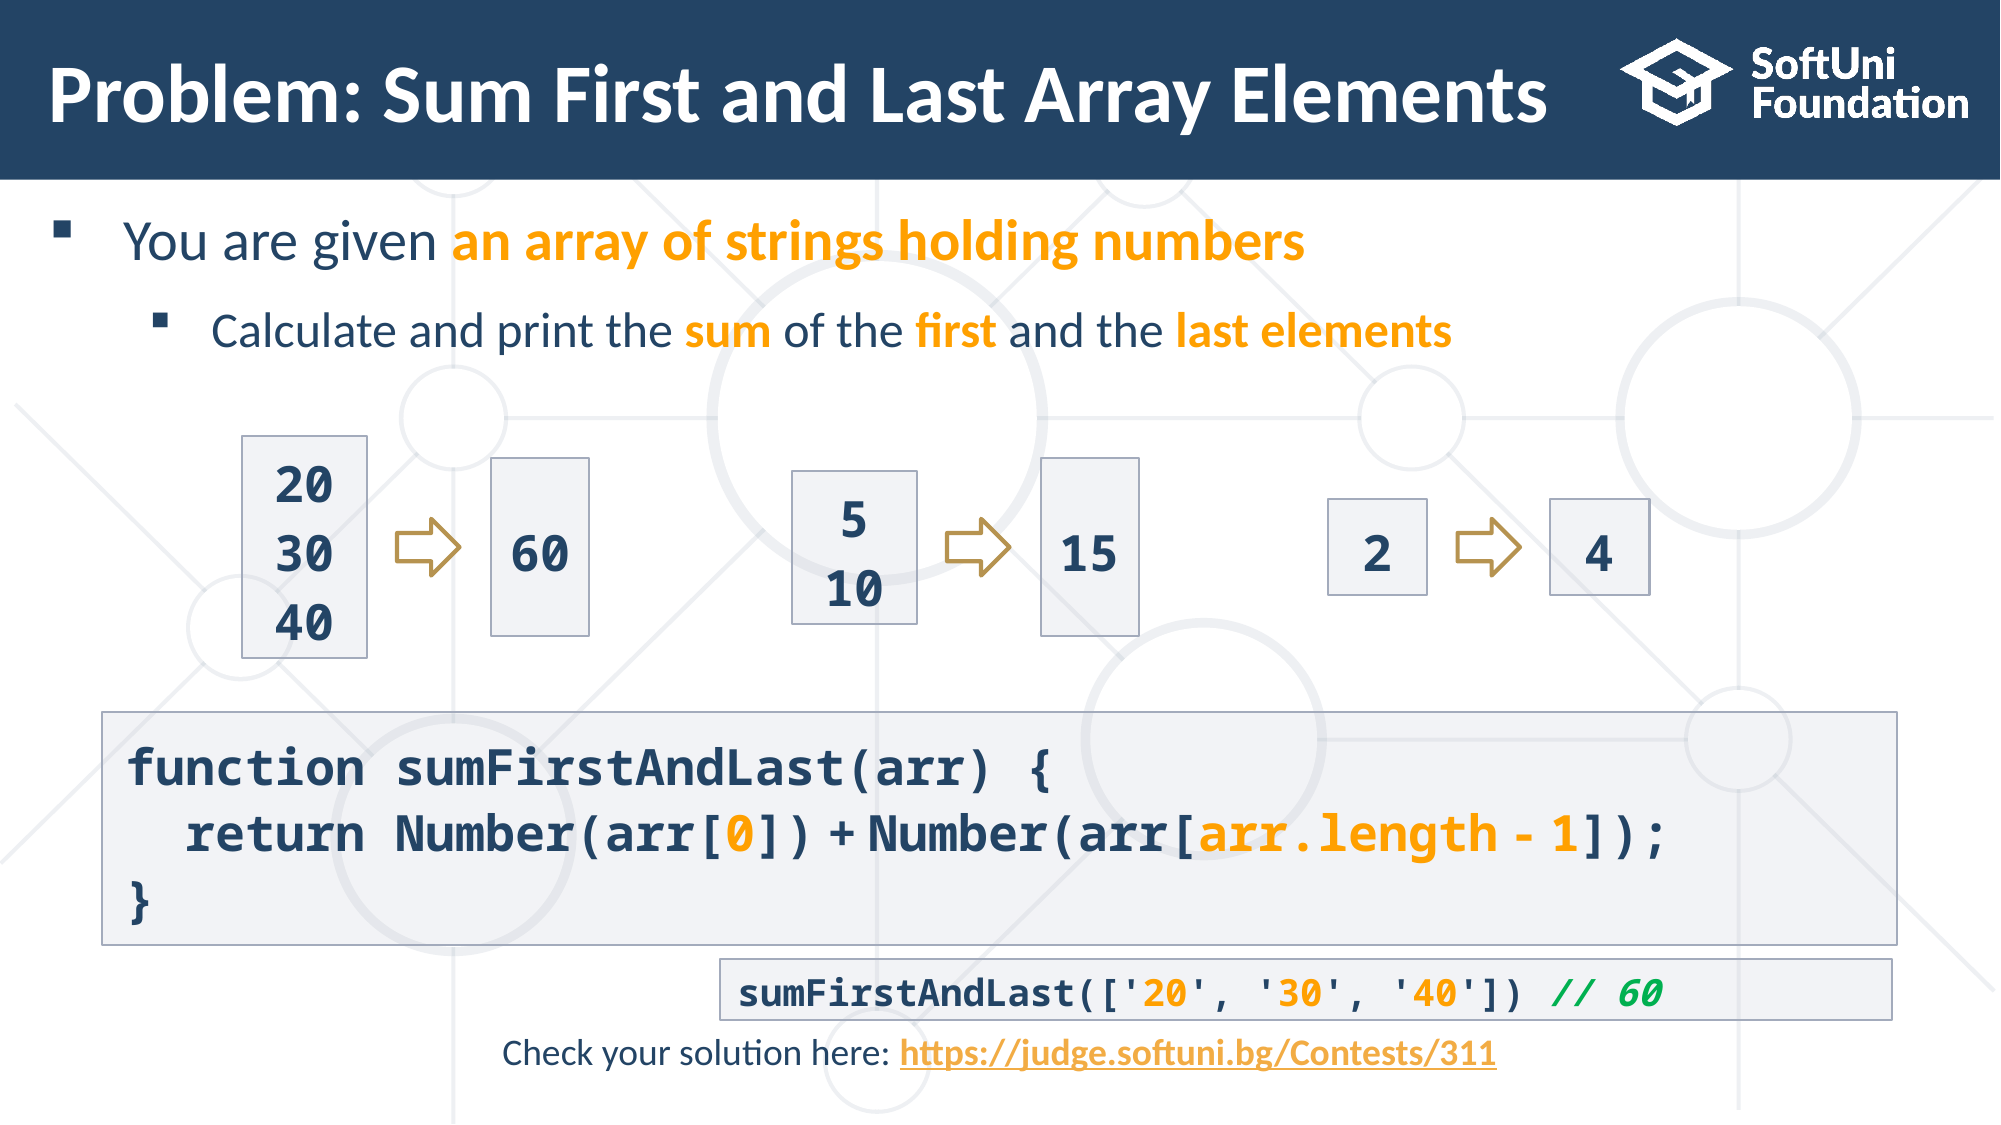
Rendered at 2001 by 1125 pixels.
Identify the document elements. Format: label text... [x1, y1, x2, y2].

text_box 5 10 [792, 471, 917, 624]
text_box 15 [1040, 458, 1140, 637]
text_box 4 [1550, 498, 1650, 596]
text_box [394, 516, 462, 578]
text_box function sumFirstAndLast(arr) { return Number(arr[0]) + Number(arr[arr.length - 1]); } [102, 711, 1898, 945]
text_box [944, 516, 1012, 578]
text_box You are given an array of strings holding numbers Calculate and print the sum of the first and the last elements [31, 196, 1970, 1050]
text_box Check your solution here: https://judge.softuni.bg/Contests/311 [237, 1020, 1763, 1081]
text_box 20 30 40 [242, 436, 367, 659]
text_box 2 [1327, 498, 1428, 596]
text_box sumFirstAndLast(['20', '30', '40']) // 60 [720, 958, 1893, 1020]
text_box 60 [490, 458, 590, 637]
picture [1619, 38, 1968, 126]
text_box [1455, 516, 1523, 578]
text_box Problem: Sum First and Last Array Elements [31, 16, 1591, 162]
